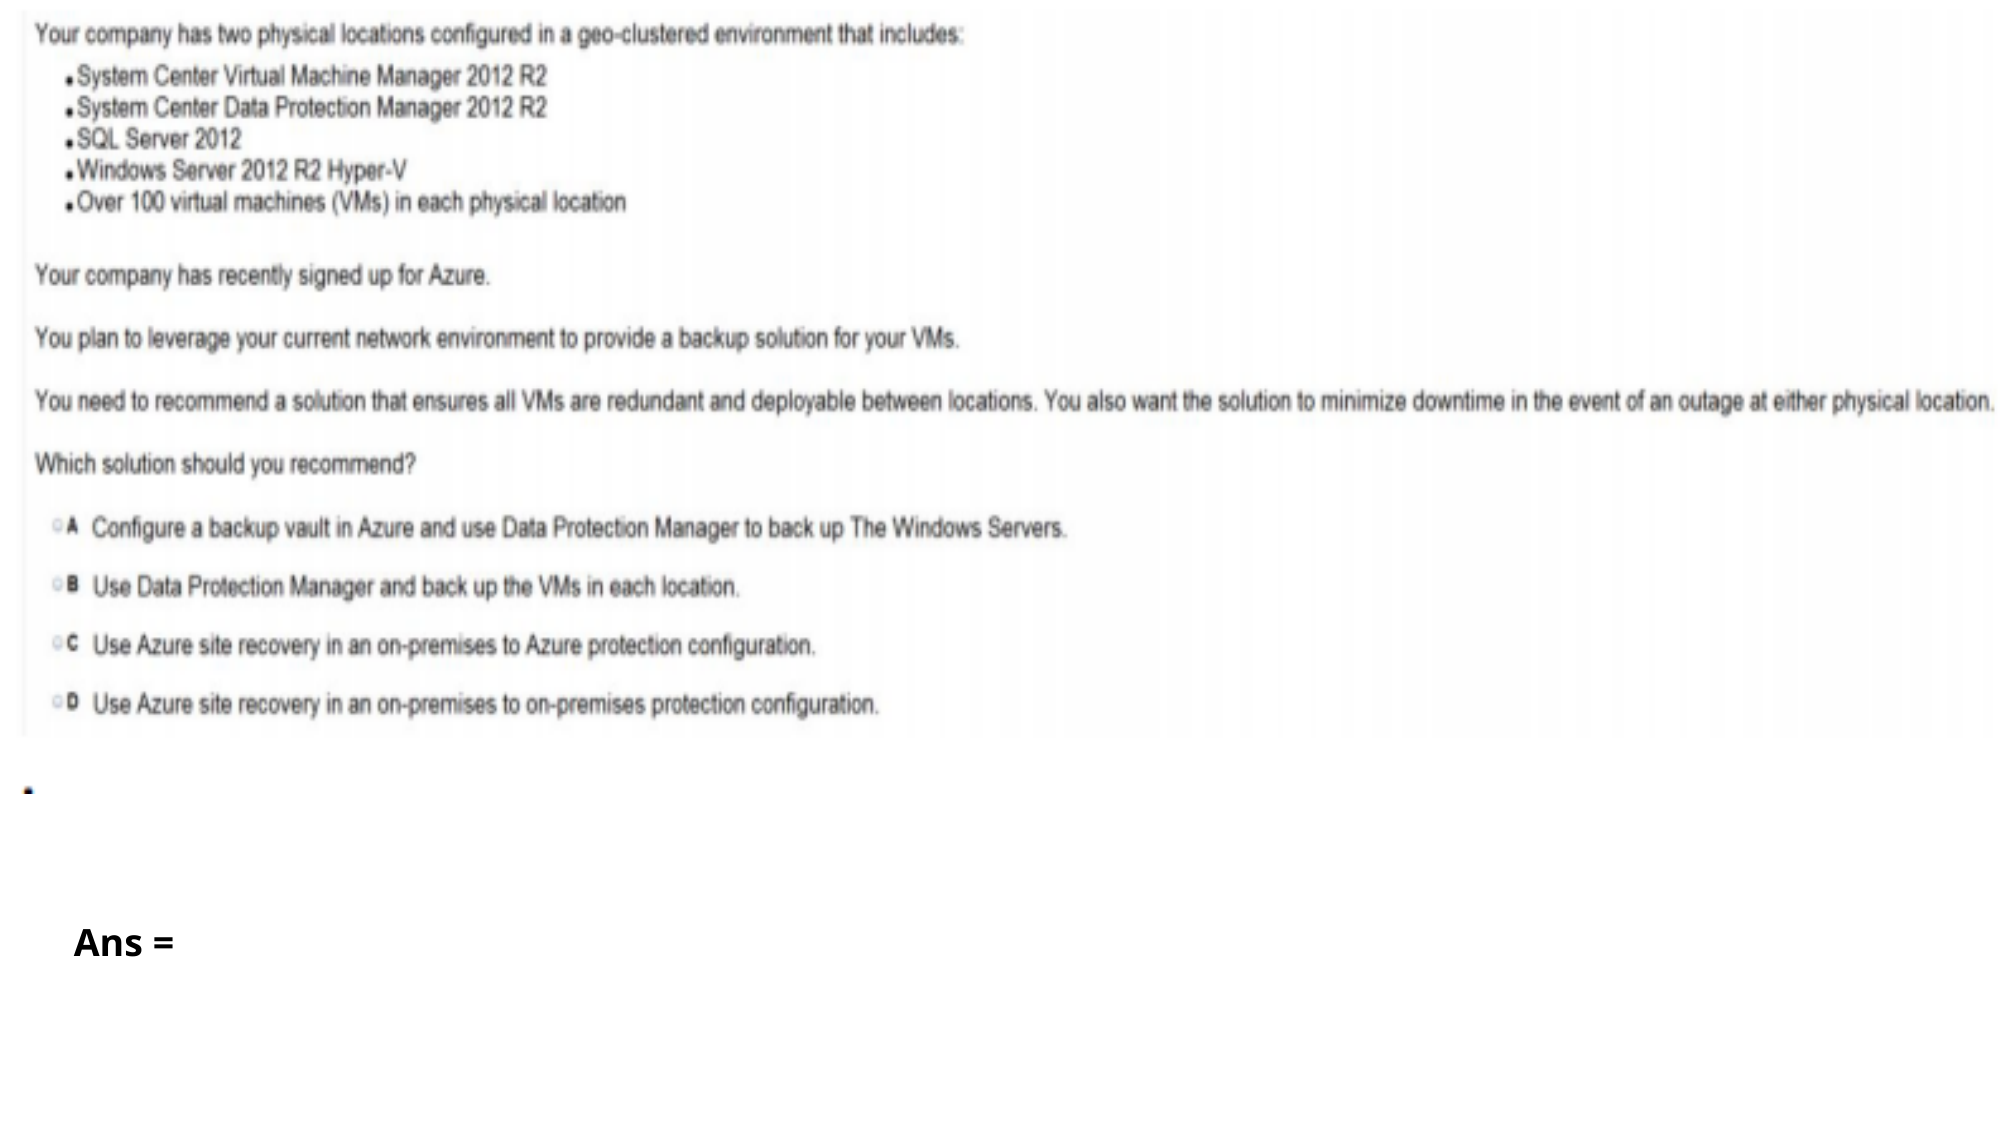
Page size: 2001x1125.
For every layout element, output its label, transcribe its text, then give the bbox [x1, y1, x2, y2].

title Ans = [58, 889, 1968, 1085]
picture [0, 0, 2000, 794]
